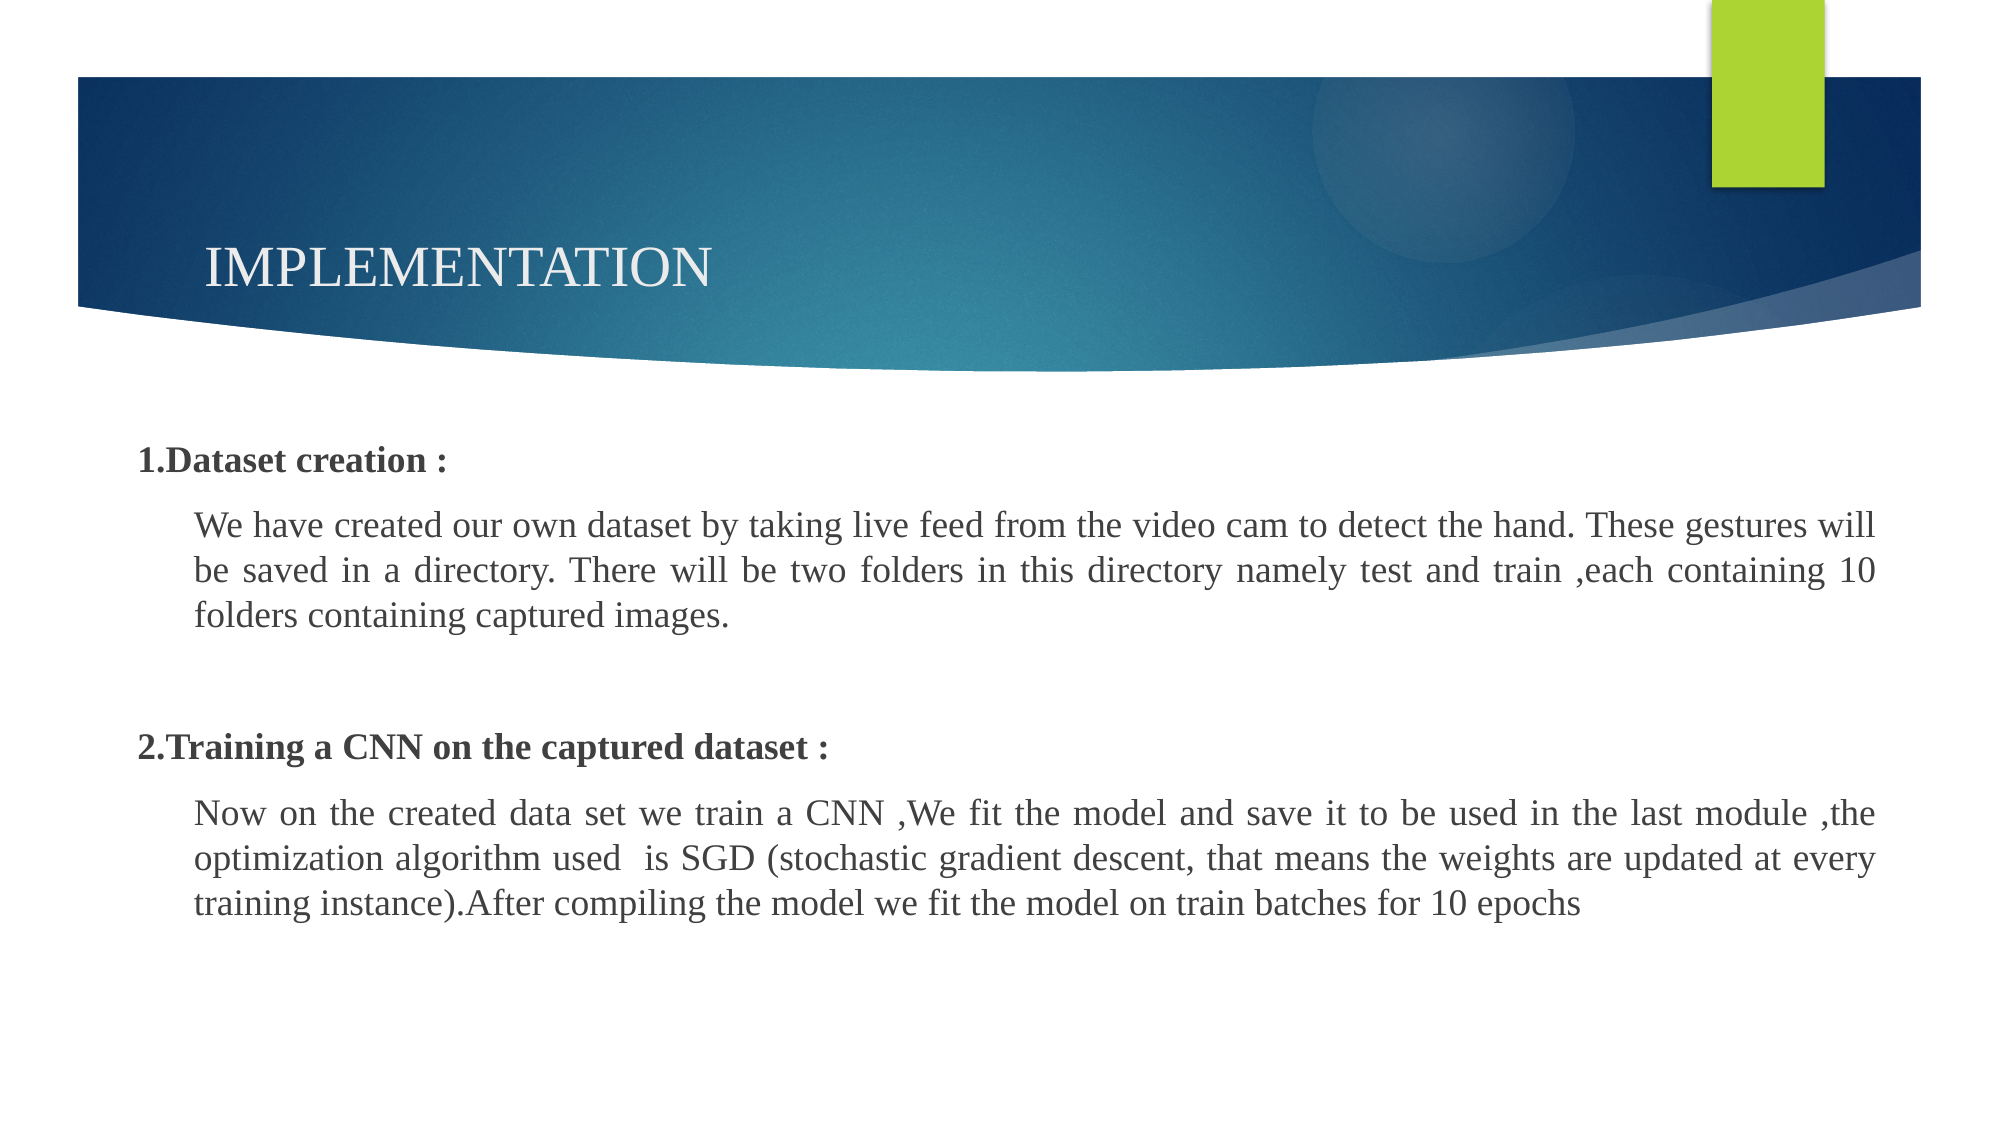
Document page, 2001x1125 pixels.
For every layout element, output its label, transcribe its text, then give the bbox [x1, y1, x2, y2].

list 1.Dataset creation : We have created our own dataset by taking live feed from the video cam to detect the hand. These gestures will be saved in a directory. There will be two folders in this directory namely test and train ,each containing 10 folders containing captured images. 2.Training a CNN on the captured dataset : Now on the created data set we train a CNN ,We fit the model and save it to be used in the last module ,the optimization algorithm used is SGD (stochastic gradient descent, that means the weights are updated at every training instance).After compiling the model we fit the model on train batches for 10 epochs [122, 427, 1894, 988]
title IMPLEMENTATION [189, 159, 1627, 276]
